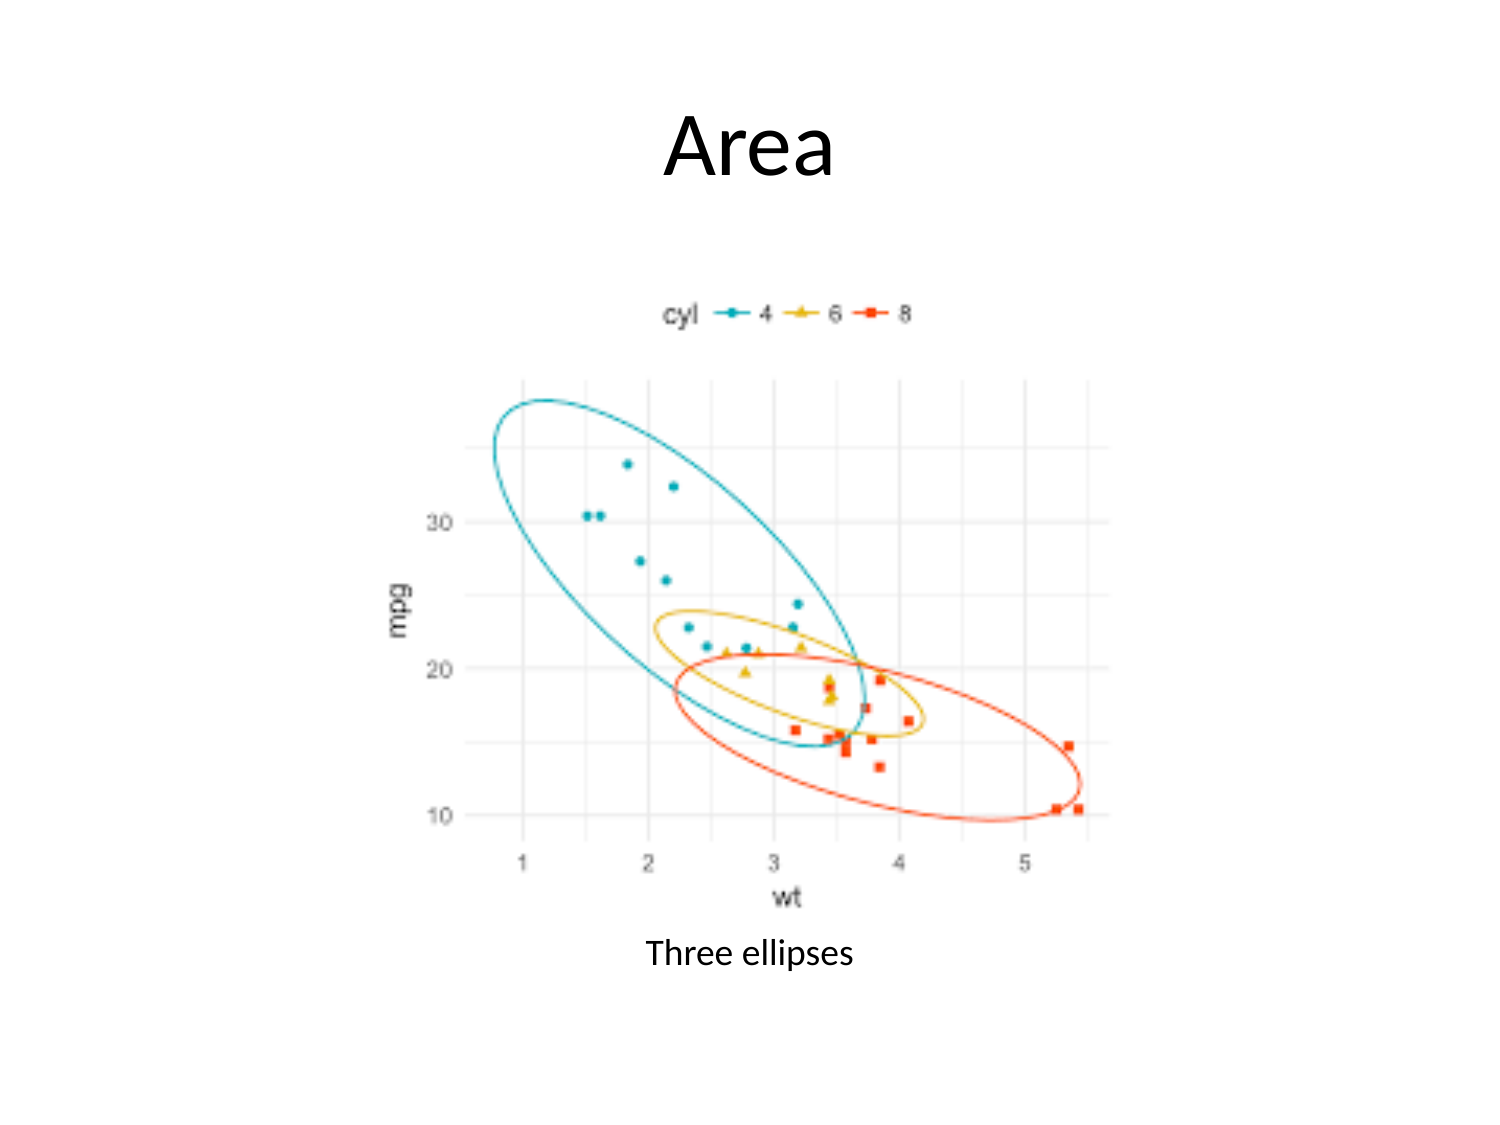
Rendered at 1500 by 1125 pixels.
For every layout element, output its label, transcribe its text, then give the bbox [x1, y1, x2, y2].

text_box Three ellipses [74, 920, 1425, 1005]
title Area [75, 45, 1425, 233]
picture [372, 262, 1126, 921]
